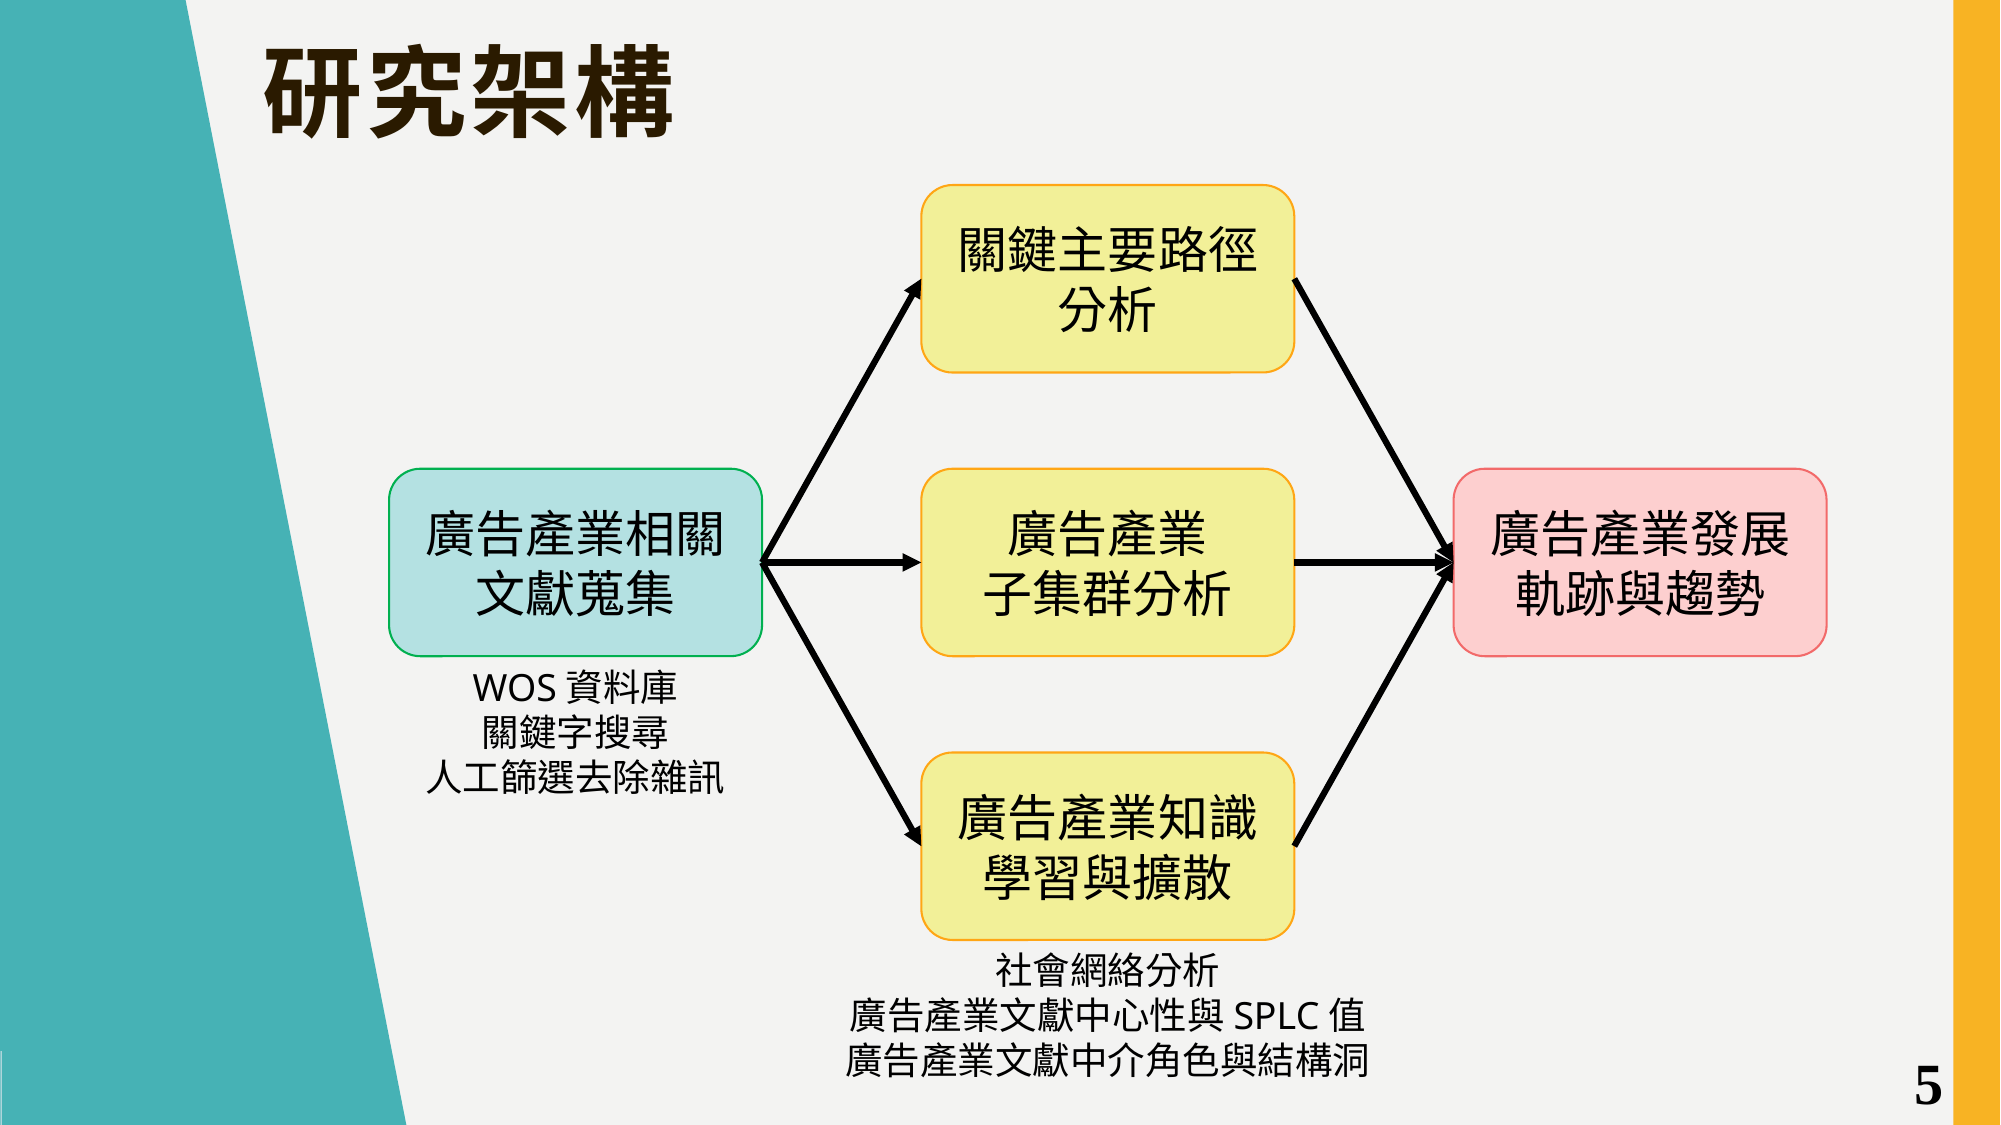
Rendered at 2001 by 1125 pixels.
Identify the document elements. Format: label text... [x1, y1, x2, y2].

text_box 5 [1899, 1039, 1971, 1124]
text_box 廣告產業相關文獻蒐集 [388, 467, 762, 656]
text_box 廣告產業發展軌跡與趨勢 [1454, 467, 1828, 658]
text_box 廣告產業知識學習與擴散 [920, 751, 1296, 939]
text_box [1294, 278, 1454, 562]
text_box [0, 0, 2000, 75]
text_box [1294, 562, 1454, 847]
text_box 廣告產業 子集群分析 [922, 467, 1294, 658]
text_box 關鍵主要路徑分析 [920, 183, 1296, 374]
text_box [762, 562, 922, 847]
text_box WOS資料庫 關鍵字搜尋 人工篩選去除雜訊 [410, 656, 741, 806]
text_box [762, 278, 922, 562]
text_box 研究架構 [247, 35, 1108, 177]
text_box 社會網絡分析 廣告產業文獻中心性與SPLC值 廣告產業文獻中介角色與結構洞 [830, 939, 1386, 1090]
